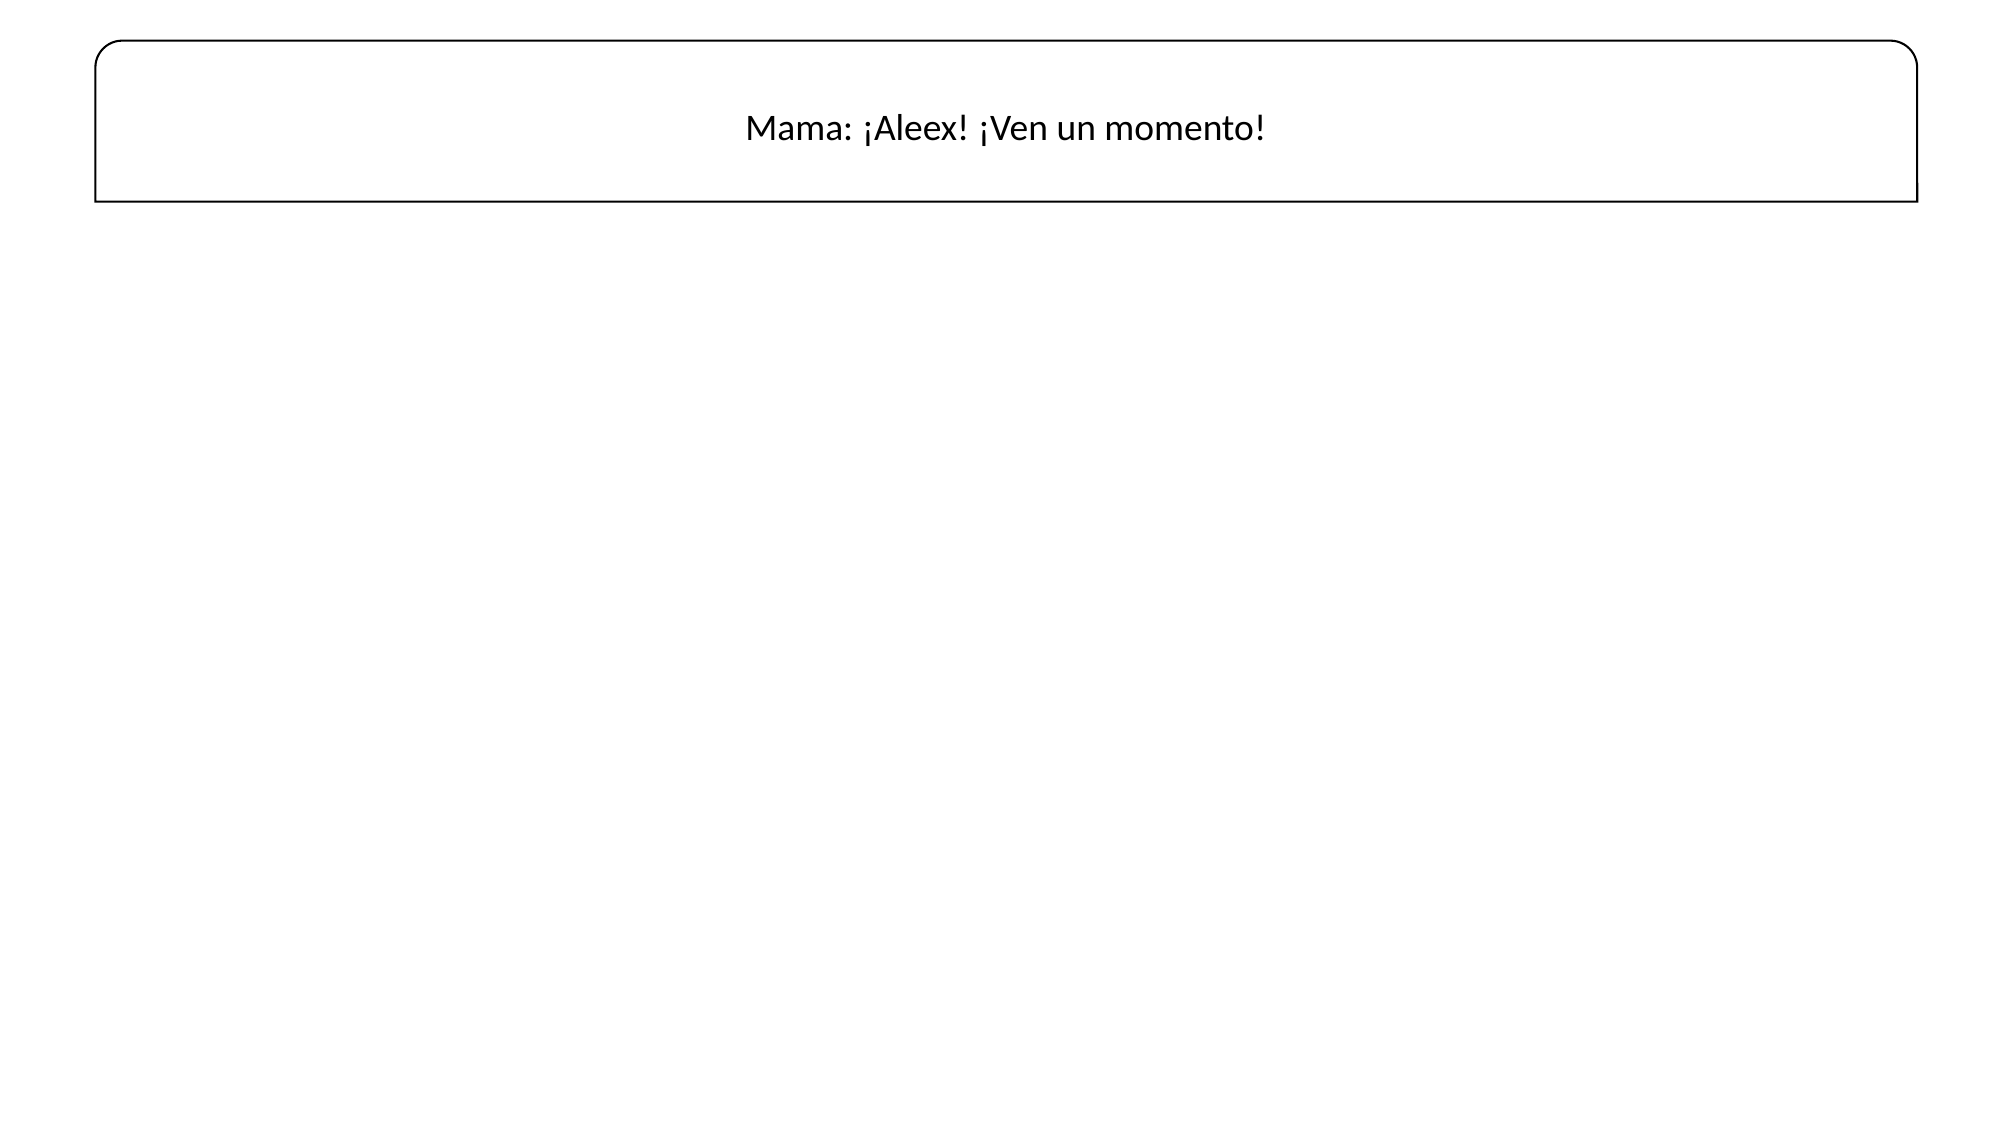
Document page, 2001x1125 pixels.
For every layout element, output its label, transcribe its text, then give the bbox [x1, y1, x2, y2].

text_box Mama: ¡Aleex! ¡Ven un momento! [94, 39, 1919, 203]
